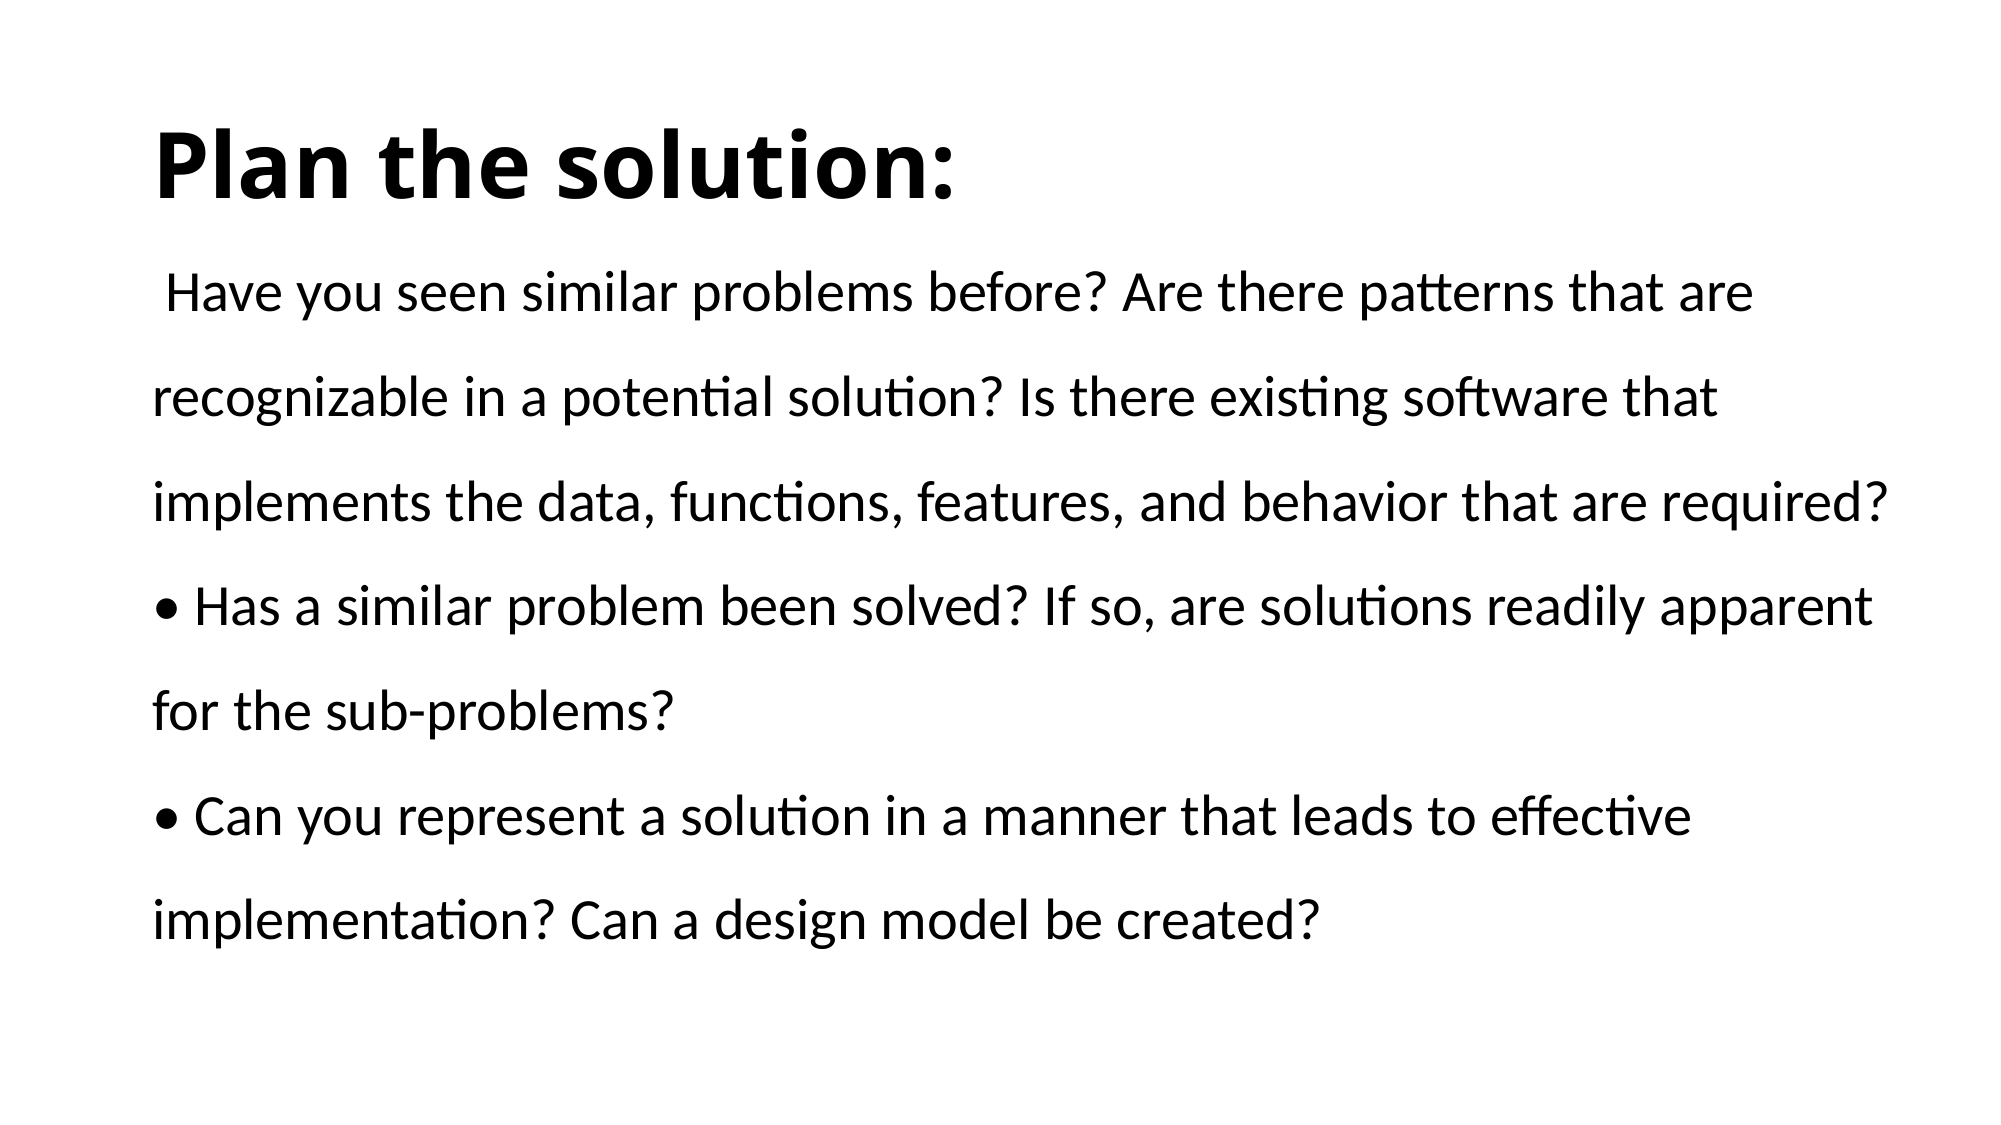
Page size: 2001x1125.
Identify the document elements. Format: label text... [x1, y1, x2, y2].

list Have you seen similar problems before? Are there patterns that are recognizable in a potential solution? Is there existing software that implements the data, functions, features, and behavior that are required? • Has a similar problem been solved? If so, are solutions readily apparent for the sub-problems? • Can you represent a solution in a manner that leads to effective implementation? Can a design model be created? [137, 210, 1907, 1066]
title Plan the solution: [137, 59, 1863, 210]
